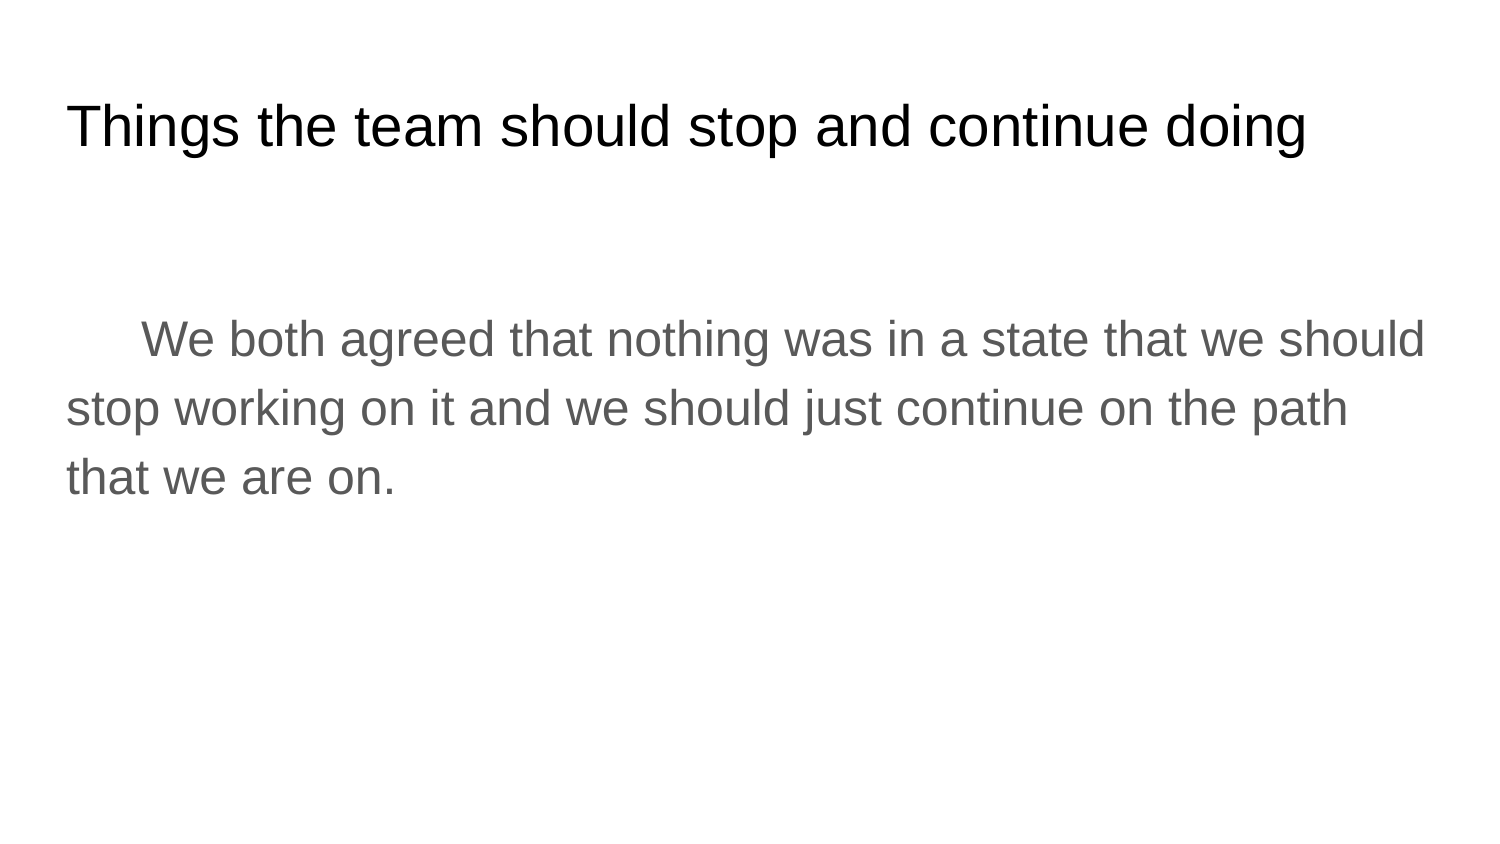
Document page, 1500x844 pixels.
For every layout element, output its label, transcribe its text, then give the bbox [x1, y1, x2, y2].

title Things the team should stop and continue doing [51, 72, 1449, 167]
list We both agreed that nothing was in a state that we should stop working on it and we should just continue on the path that we are on. [51, 189, 1449, 750]
